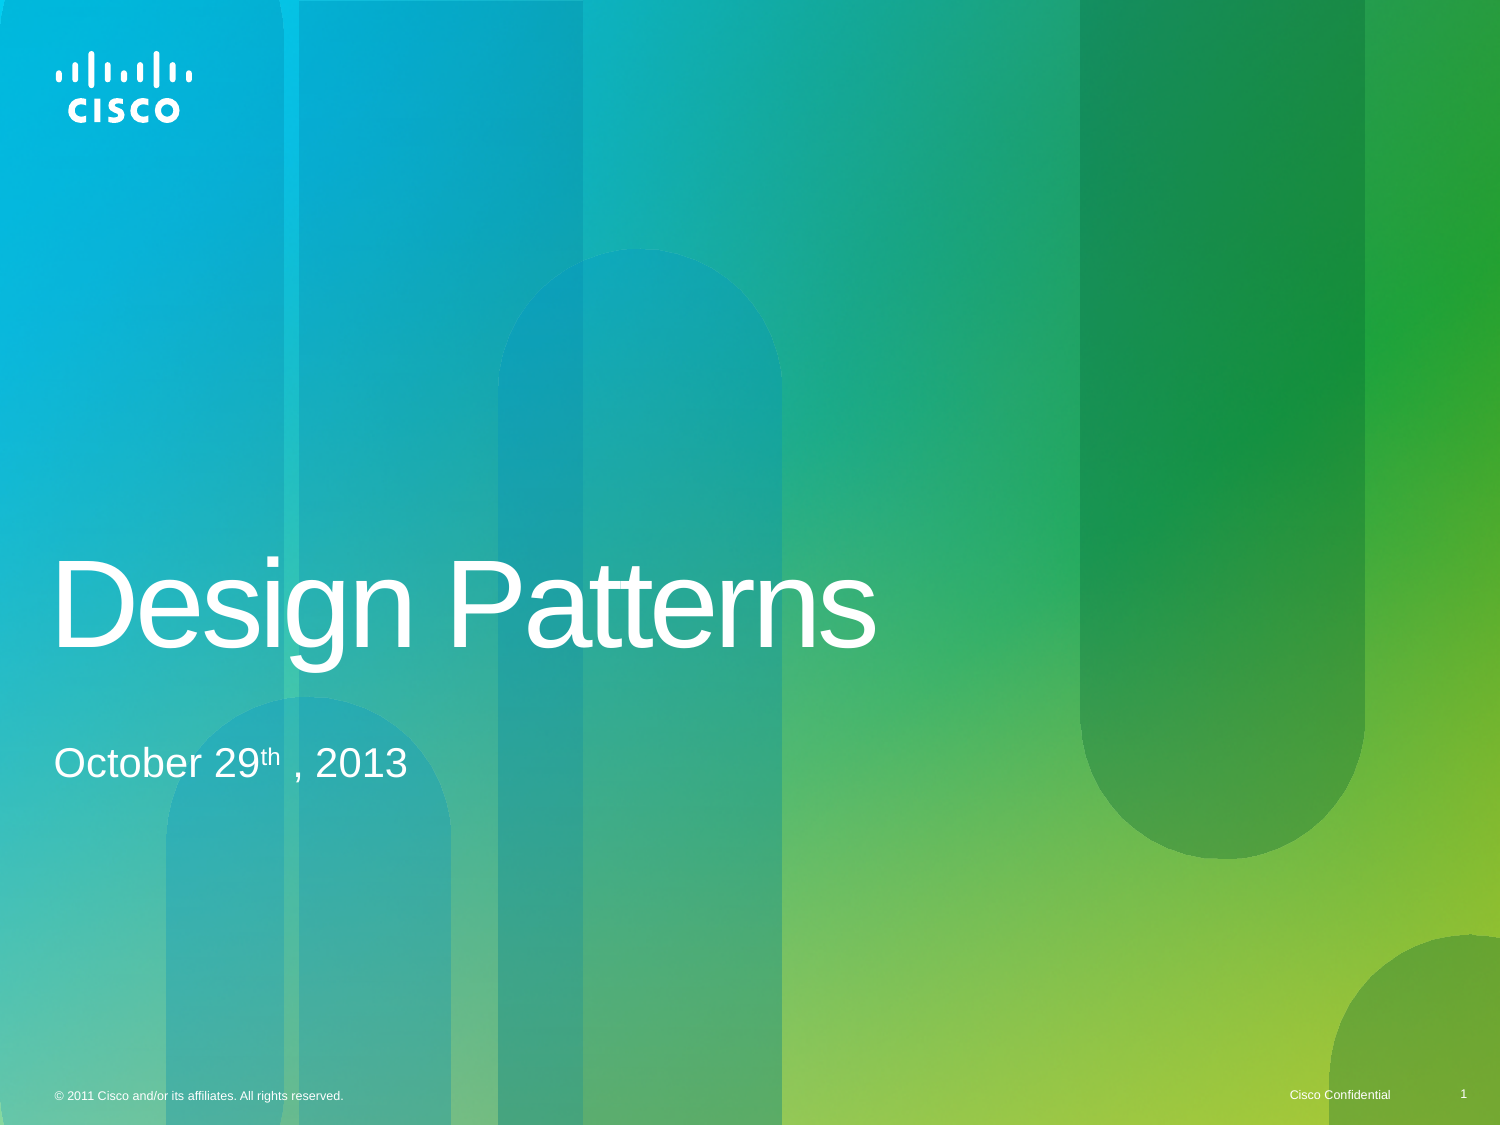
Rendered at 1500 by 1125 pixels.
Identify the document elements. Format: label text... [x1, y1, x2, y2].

subtitle October 29th , 2013 [38, 732, 1370, 796]
picture [0, 0, 1500, 1125]
title Design Patterns [36, 202, 1368, 682]
